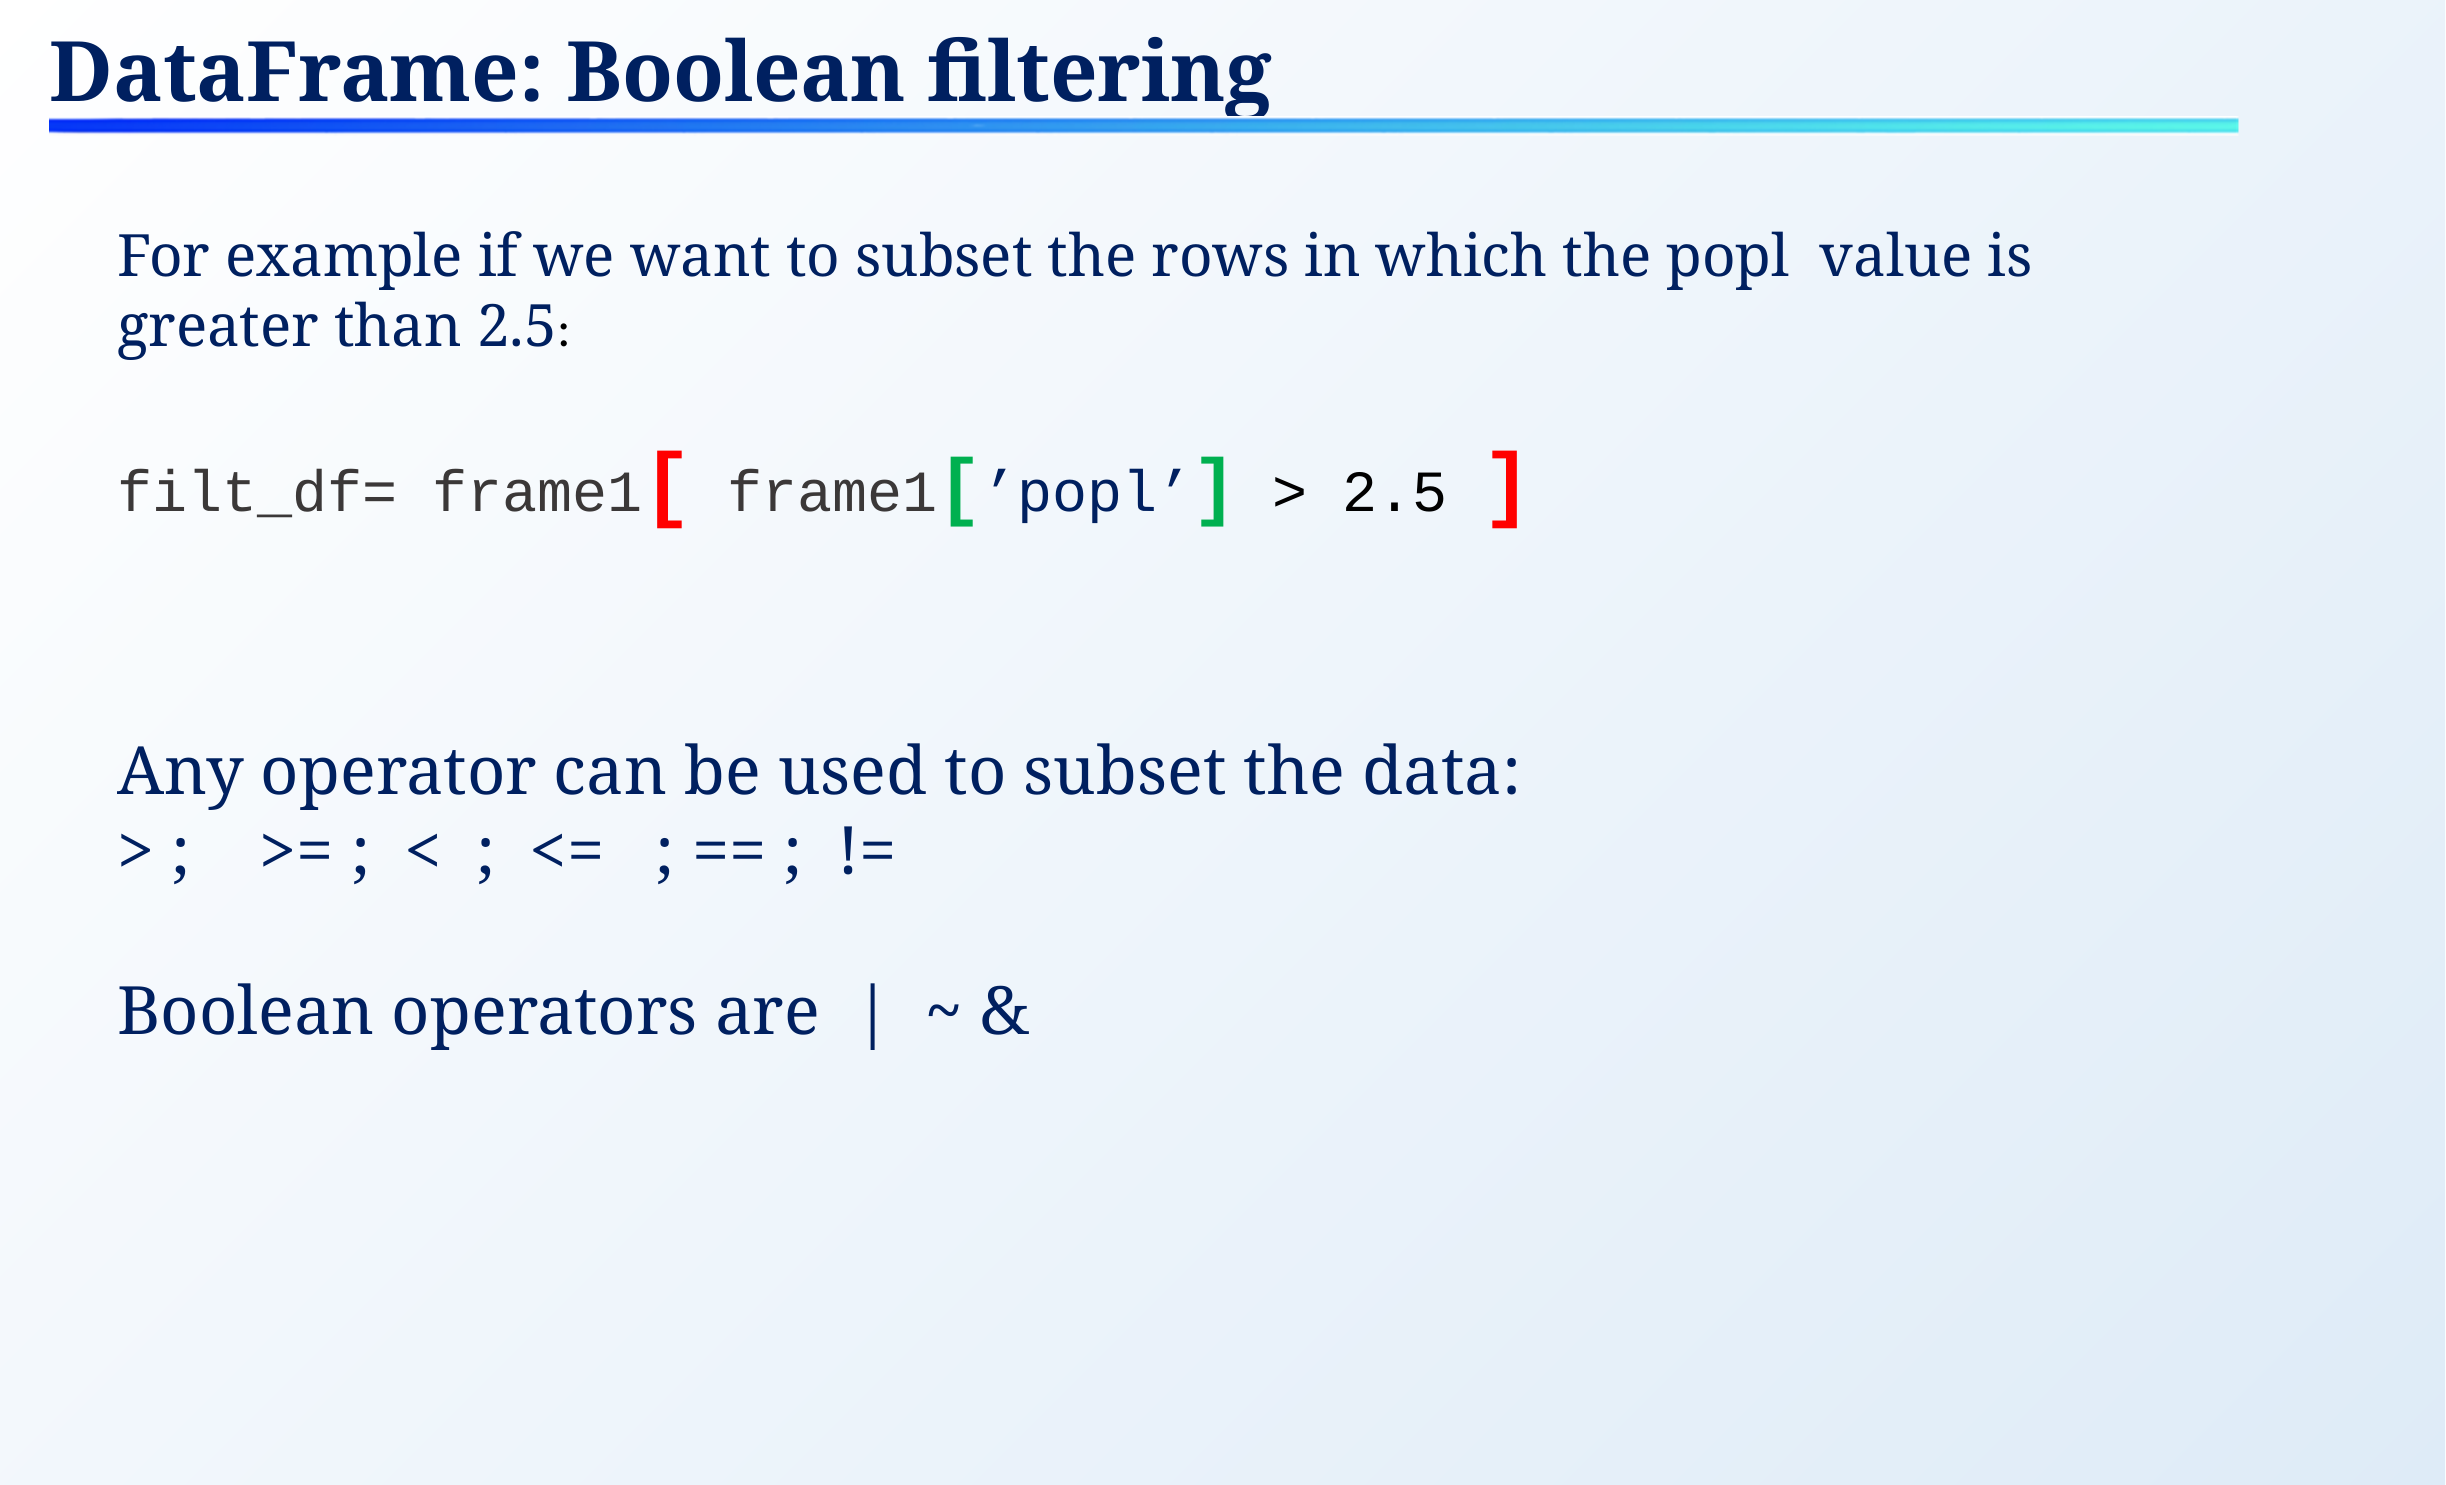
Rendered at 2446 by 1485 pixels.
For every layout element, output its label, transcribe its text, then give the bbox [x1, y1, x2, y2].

text_box For example if we want to subset the rows in which the popl value is greater than 2.5: filt_df= frame1[ frame1[’popl’] > 2.5 ] Any operator can be used to subset the data: > ; >= ; < ; <= ; == ; != Boolean operators are | ~ & [102, 210, 2193, 1336]
picture [49, 116, 2239, 136]
title DataFrame: Boolean filtering [34, 19, 2144, 131]
